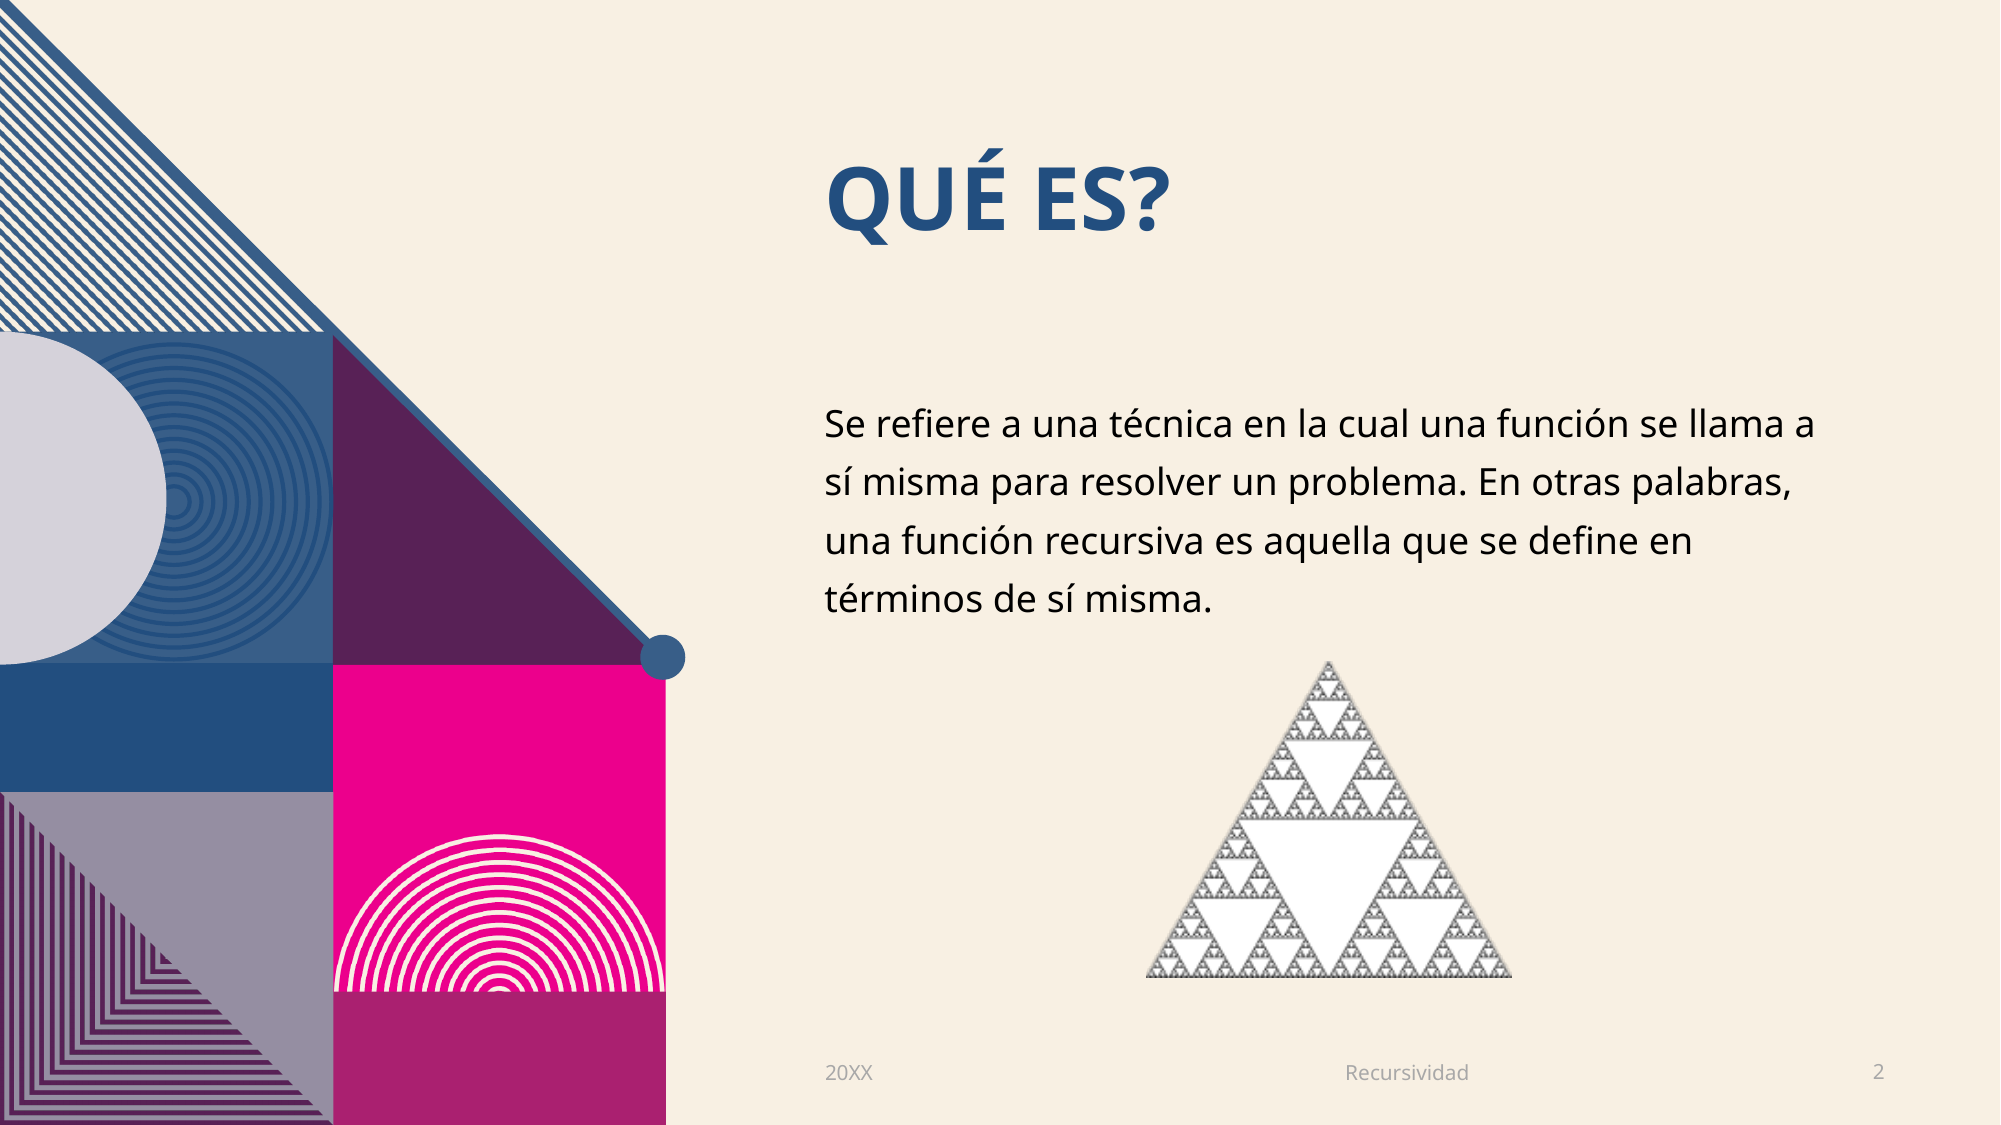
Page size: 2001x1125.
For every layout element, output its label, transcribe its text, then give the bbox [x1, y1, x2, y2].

slide_number 20XX [810, 1042, 990, 1103]
picture [1146, 661, 1512, 978]
picture [10, 0, 332, 321]
footer Recursividad [1169, 1041, 1645, 1102]
picture [334, 834, 665, 991]
slide_number 2 [1824, 1042, 1900, 1103]
picture [0, 4, 330, 333]
picture [0, 792, 333, 1125]
list Se refiere a una técnica en la cual una función se llama a sí misma para resolver un problema. En otras palabras, una función recursiva es aquella que se define en términos de sí misma. [809, 379, 1860, 980]
title Qué es? [809, 147, 1850, 365]
